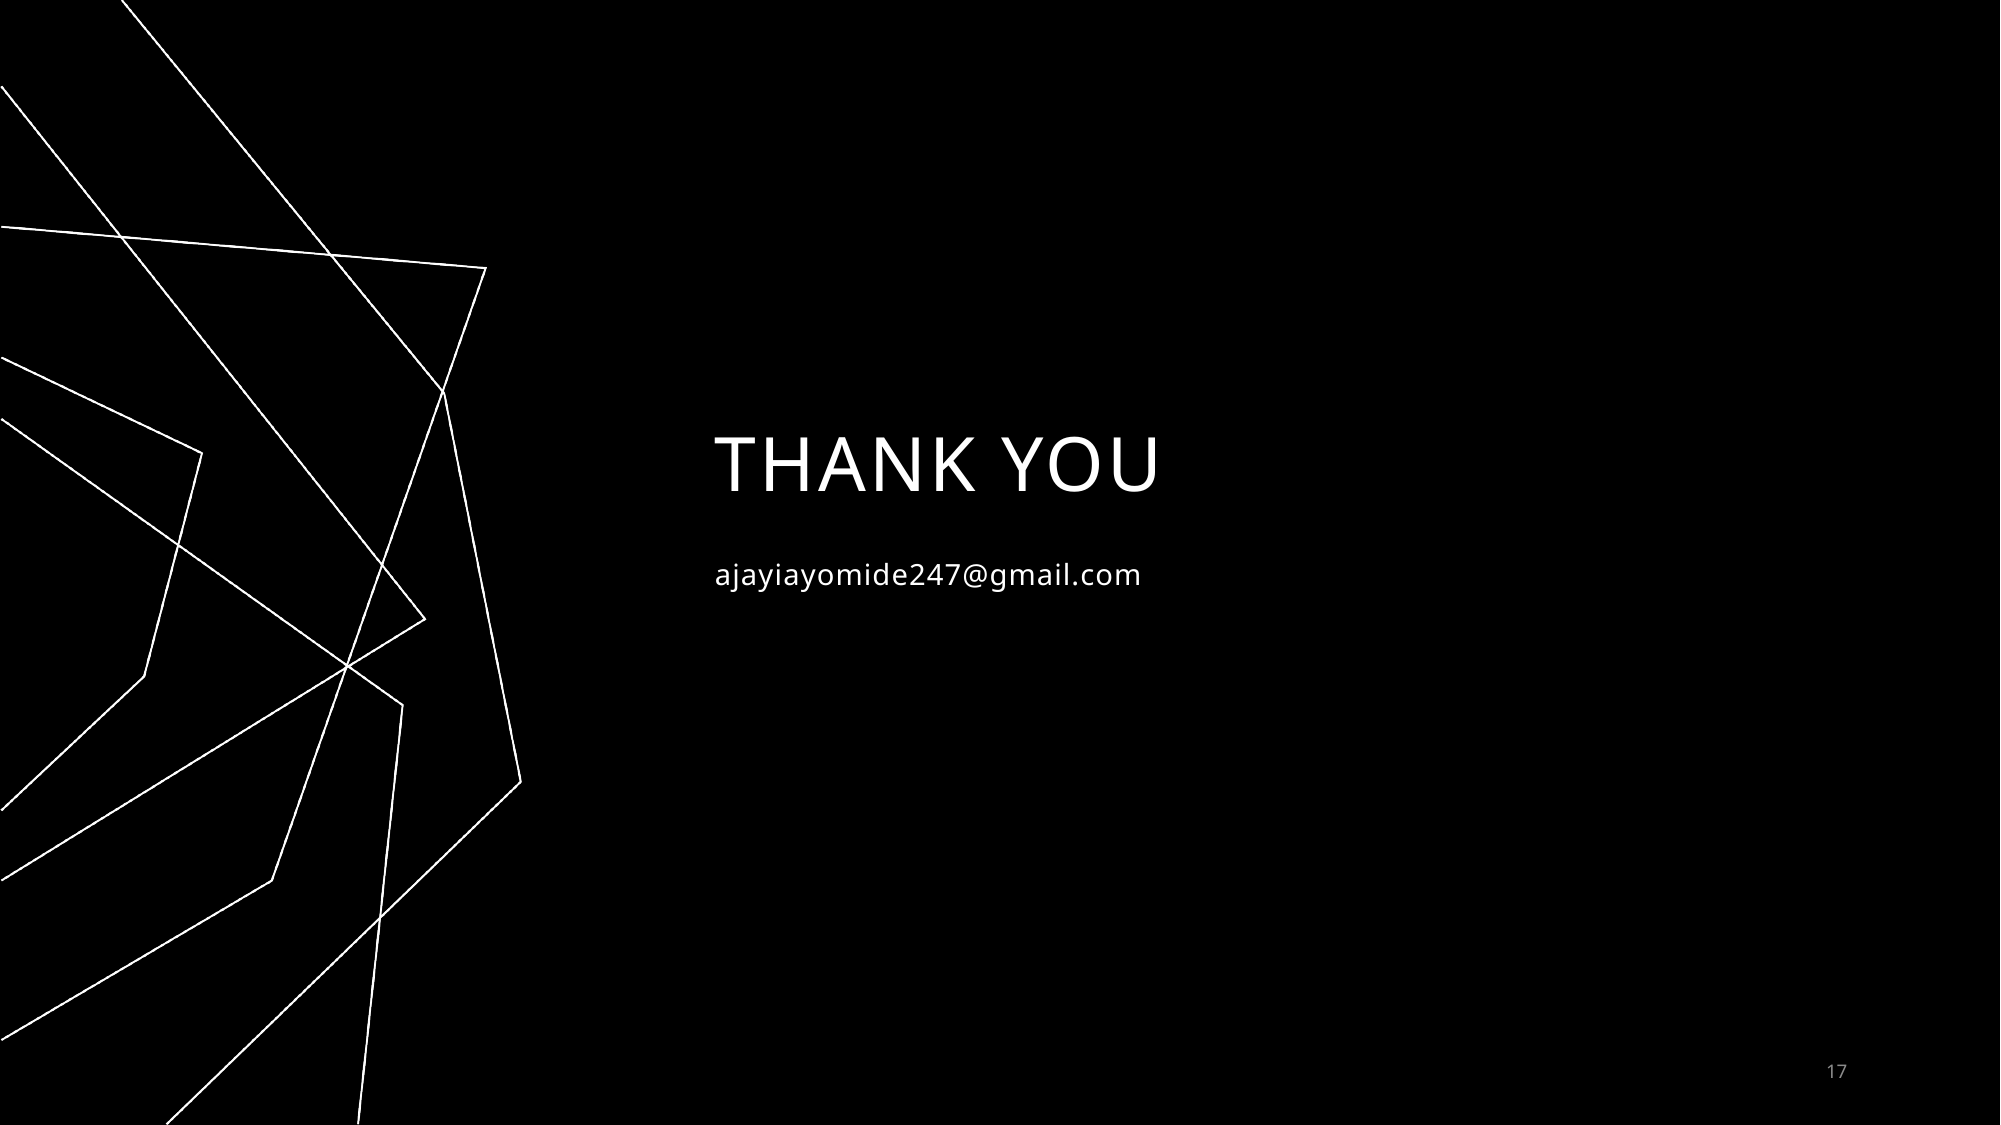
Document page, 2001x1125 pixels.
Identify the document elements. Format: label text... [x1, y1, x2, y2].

title THANK YOU [699, 265, 1386, 516]
subtitle ajayiayomide247@gmail.com [699, 531, 1386, 757]
slide_number 17 [1571, 1042, 1863, 1103]
picture [0, 0, 522, 1125]
